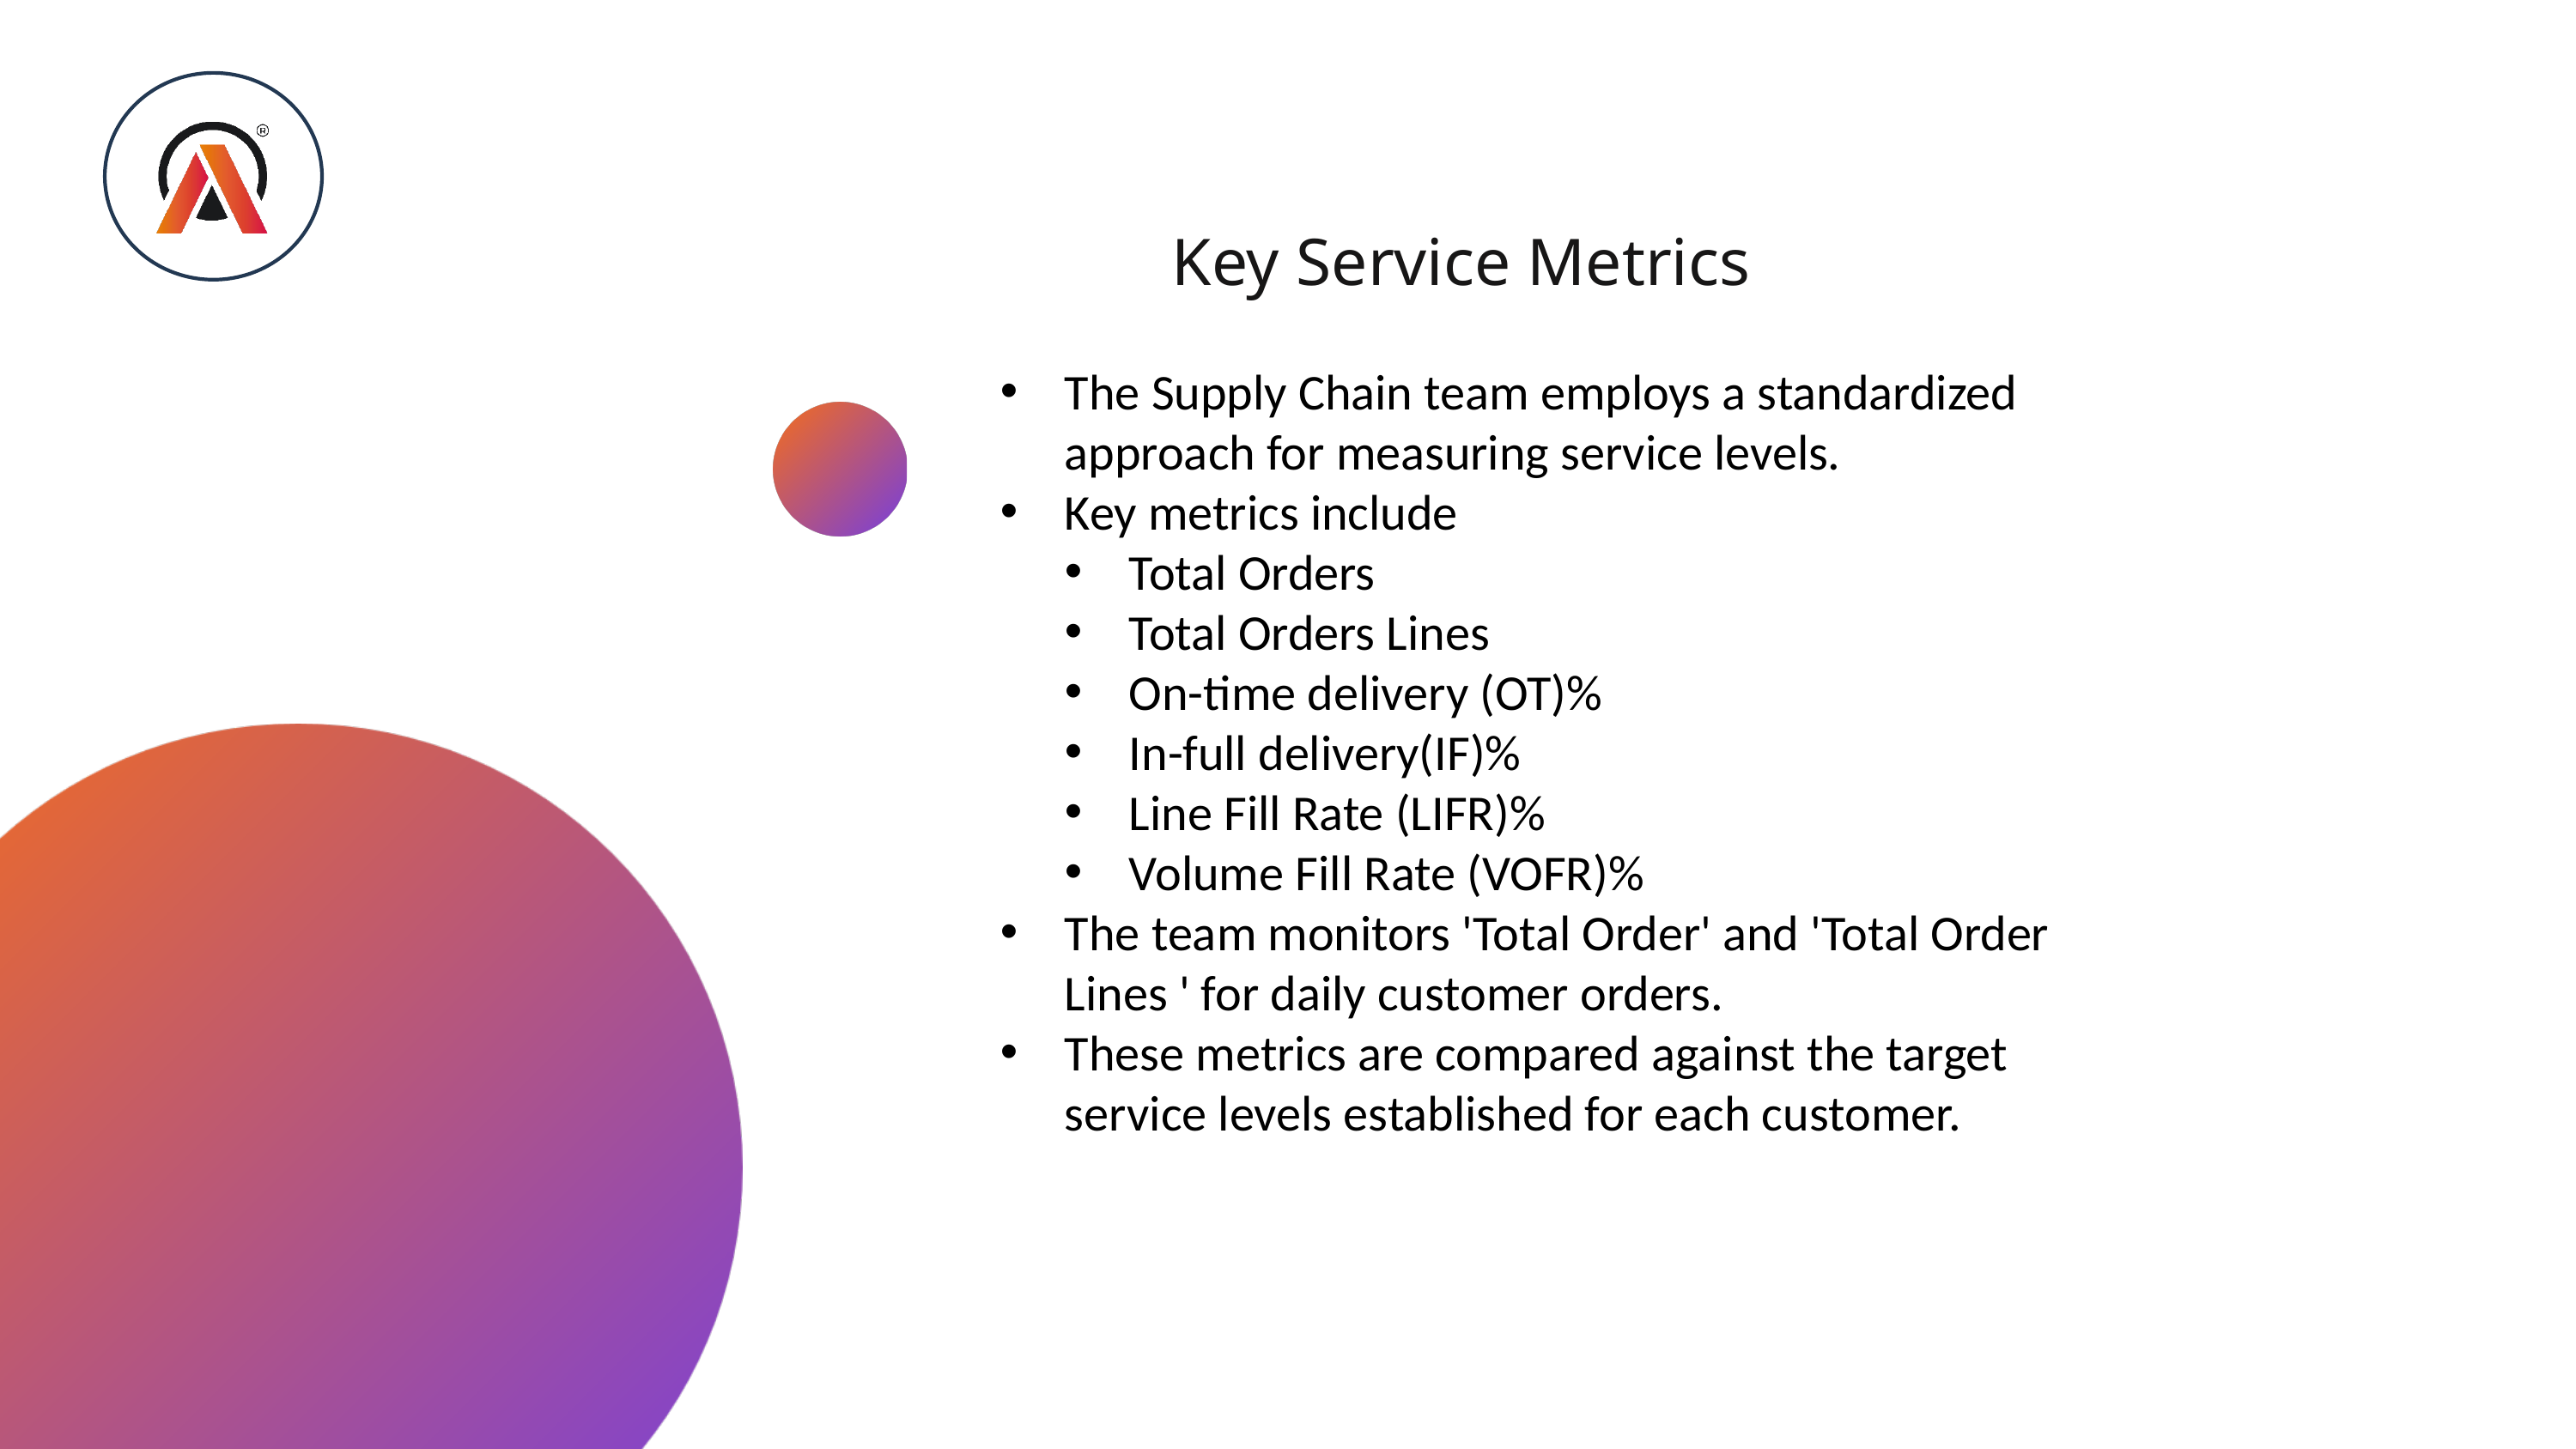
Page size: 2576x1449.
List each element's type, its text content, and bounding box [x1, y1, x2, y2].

text_box Key Service Metrics [987, 177, 1935, 298]
text_box [772, 402, 908, 537]
text_box [0, 724, 743, 1449]
text_box [102, 70, 325, 282]
picture [154, 118, 273, 234]
text_box The Supply Chain team employs a standardized approach for measuring service levels. Key metrics include Total Orders Total Orders Lines On-time delivery (OT)% In-full delivery(IF)% Line Fill Rate (LIFR)% Volume Fill Rate (VOFR)% The team monitors 'Total Order' and 'Total Order Lines ' for daily customer orders. These metrics are compared against the target service levels established for each customer. [987, 354, 2127, 1148]
